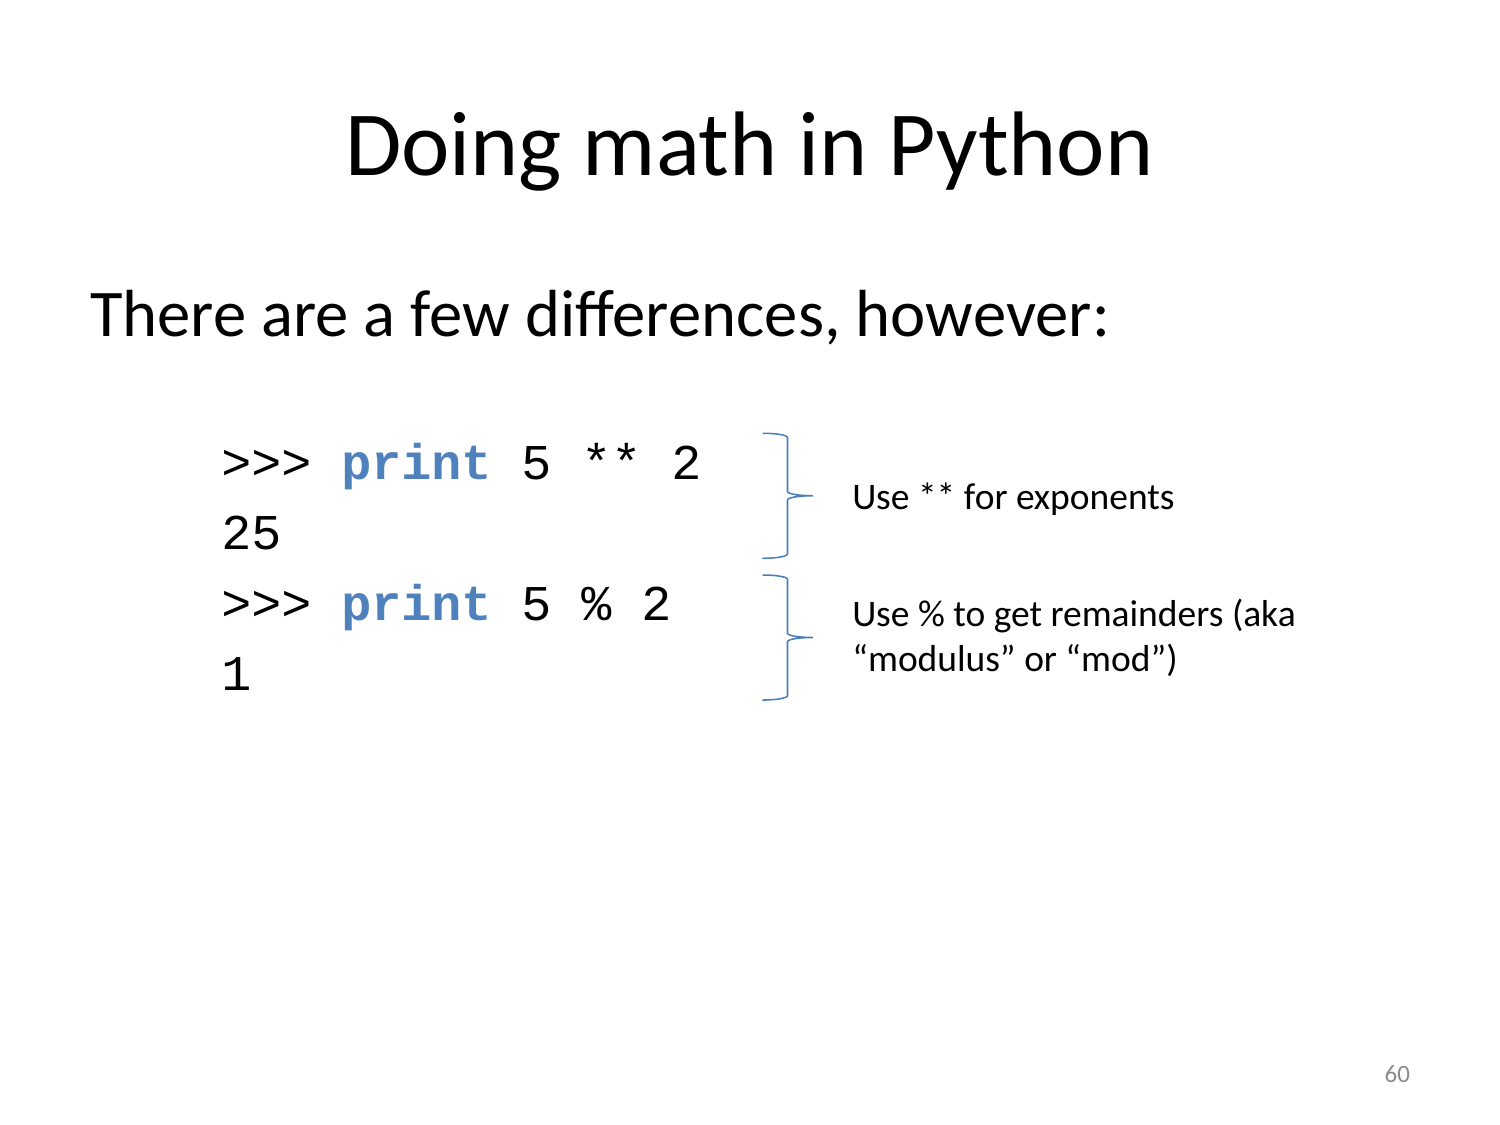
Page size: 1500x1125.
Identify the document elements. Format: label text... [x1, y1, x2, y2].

text_box [762, 574, 814, 701]
text_box Use ** for exponents [837, 464, 1250, 525]
text_box [762, 432, 814, 560]
title Doing math in Python [75, 45, 1425, 233]
list There are a few differences, however: >>> print 5 ** 2 25 >>> print 5 % 2 1 [75, 262, 1425, 1005]
text_box Use % to get remainders (aka “modulus” or “mod”) [837, 581, 1438, 687]
slide_number 60 [1074, 1042, 1425, 1103]
